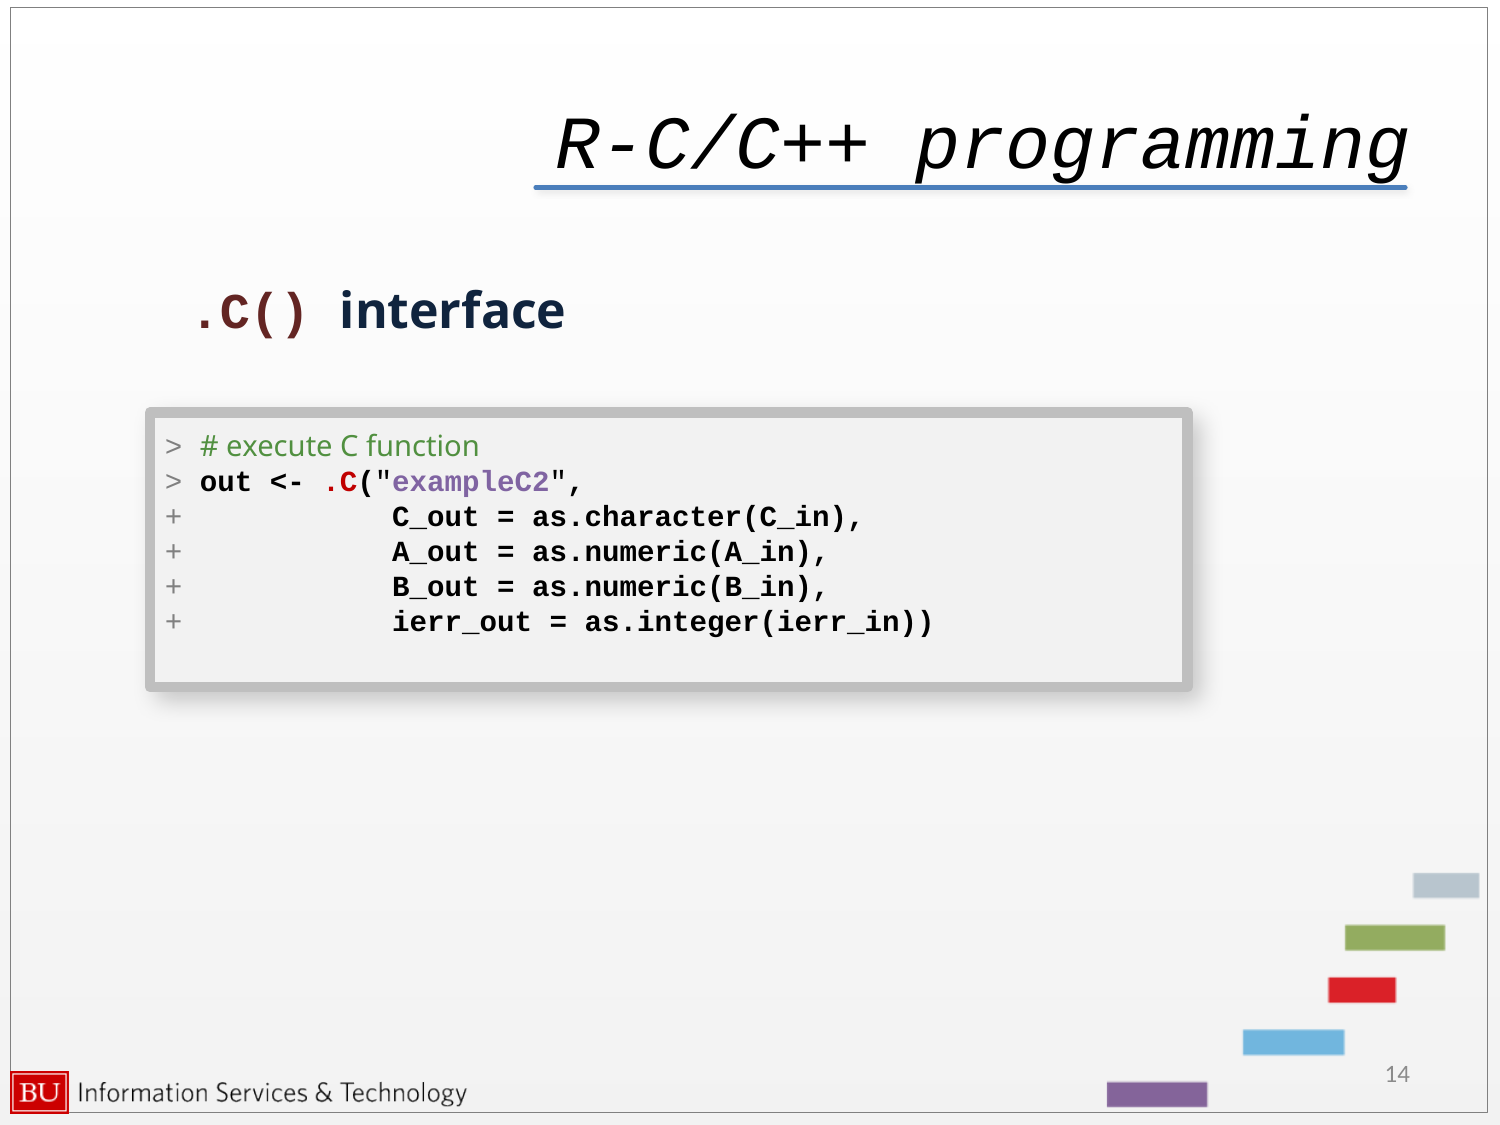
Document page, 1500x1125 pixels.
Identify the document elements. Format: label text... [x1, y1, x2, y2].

picture [1096, 853, 1488, 1122]
picture [10, 1071, 476, 1115]
text_box [9, 6, 1490, 1114]
text_box .C() interface [174, 271, 1425, 346]
text_box > # execute C function > out <- .C("exampleC2", + C_out = as.character(C_in), + A_out = as.numeric(A_in), + B_out = as.numeric(B_in), + ierr_out = as.integer(ierr_in)) [149, 412, 1188, 688]
